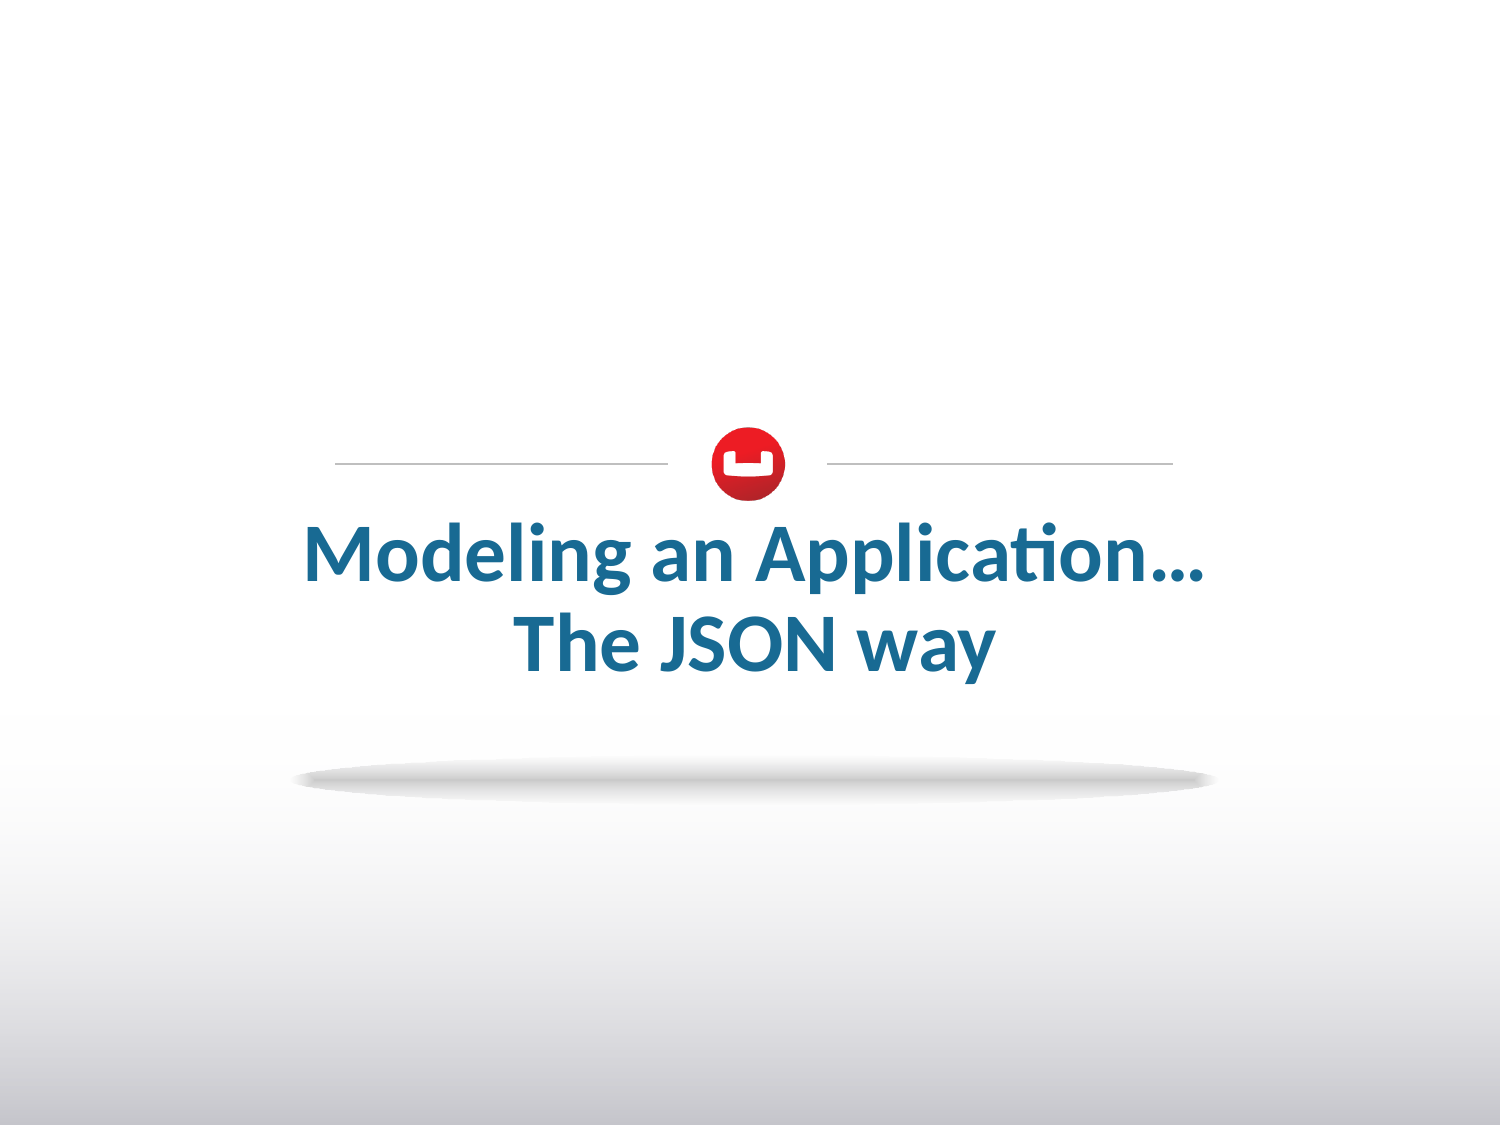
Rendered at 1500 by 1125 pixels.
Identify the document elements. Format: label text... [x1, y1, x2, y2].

picture [668, 402, 828, 479]
title Modeling an Application… The JSON way [118, 479, 1393, 721]
